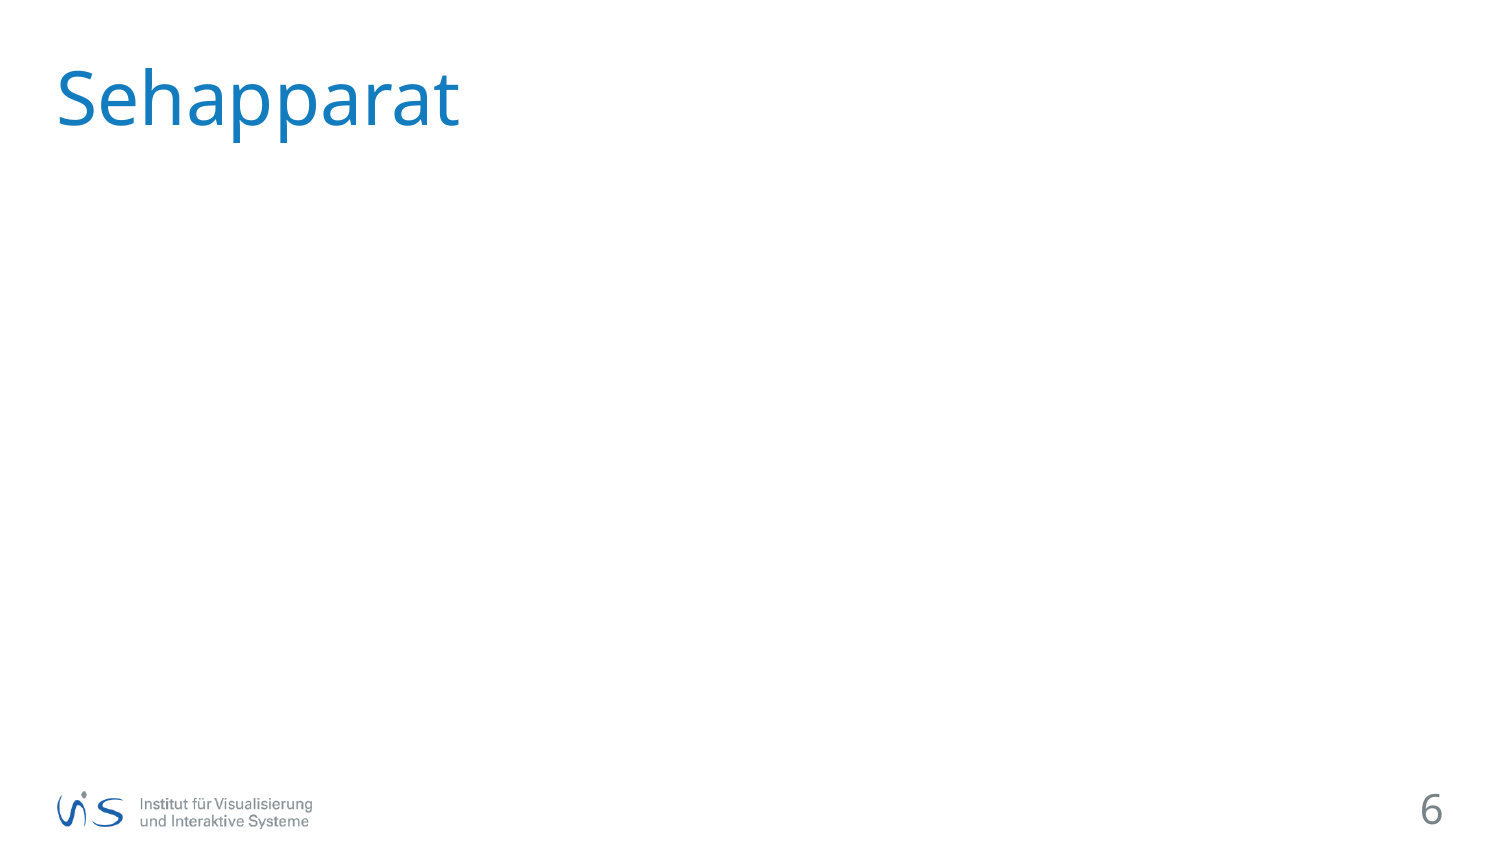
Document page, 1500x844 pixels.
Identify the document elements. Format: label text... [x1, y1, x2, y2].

slide_number 6 [1014, 785, 1459, 838]
picture [57, 791, 312, 829]
title Sehapparat [41, 28, 1459, 163]
